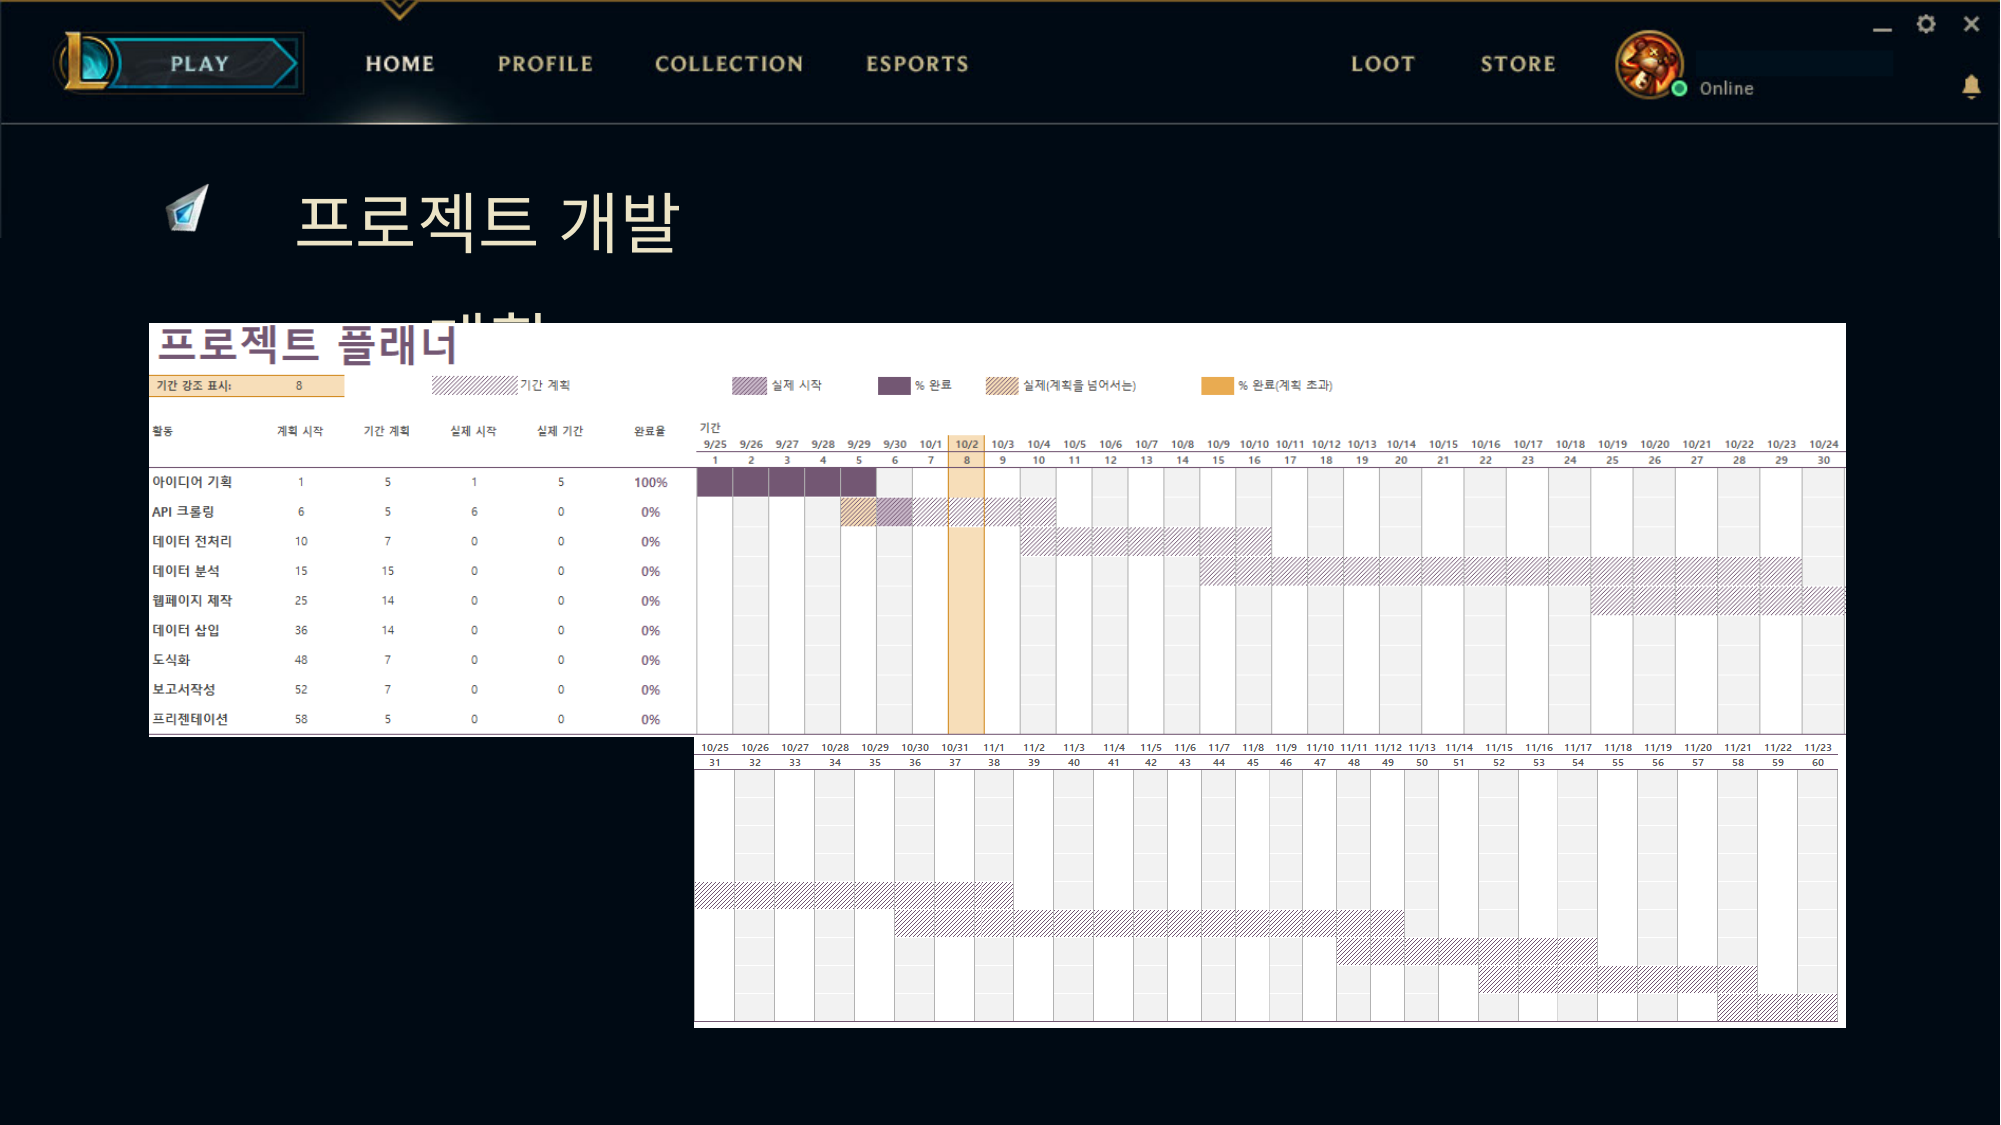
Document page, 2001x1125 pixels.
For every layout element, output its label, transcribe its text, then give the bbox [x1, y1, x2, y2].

picture [0, 0, 2000, 261]
text_box 프로젝트 개발 계획 [209, 238, 767, 323]
picture [149, 323, 1846, 1028]
